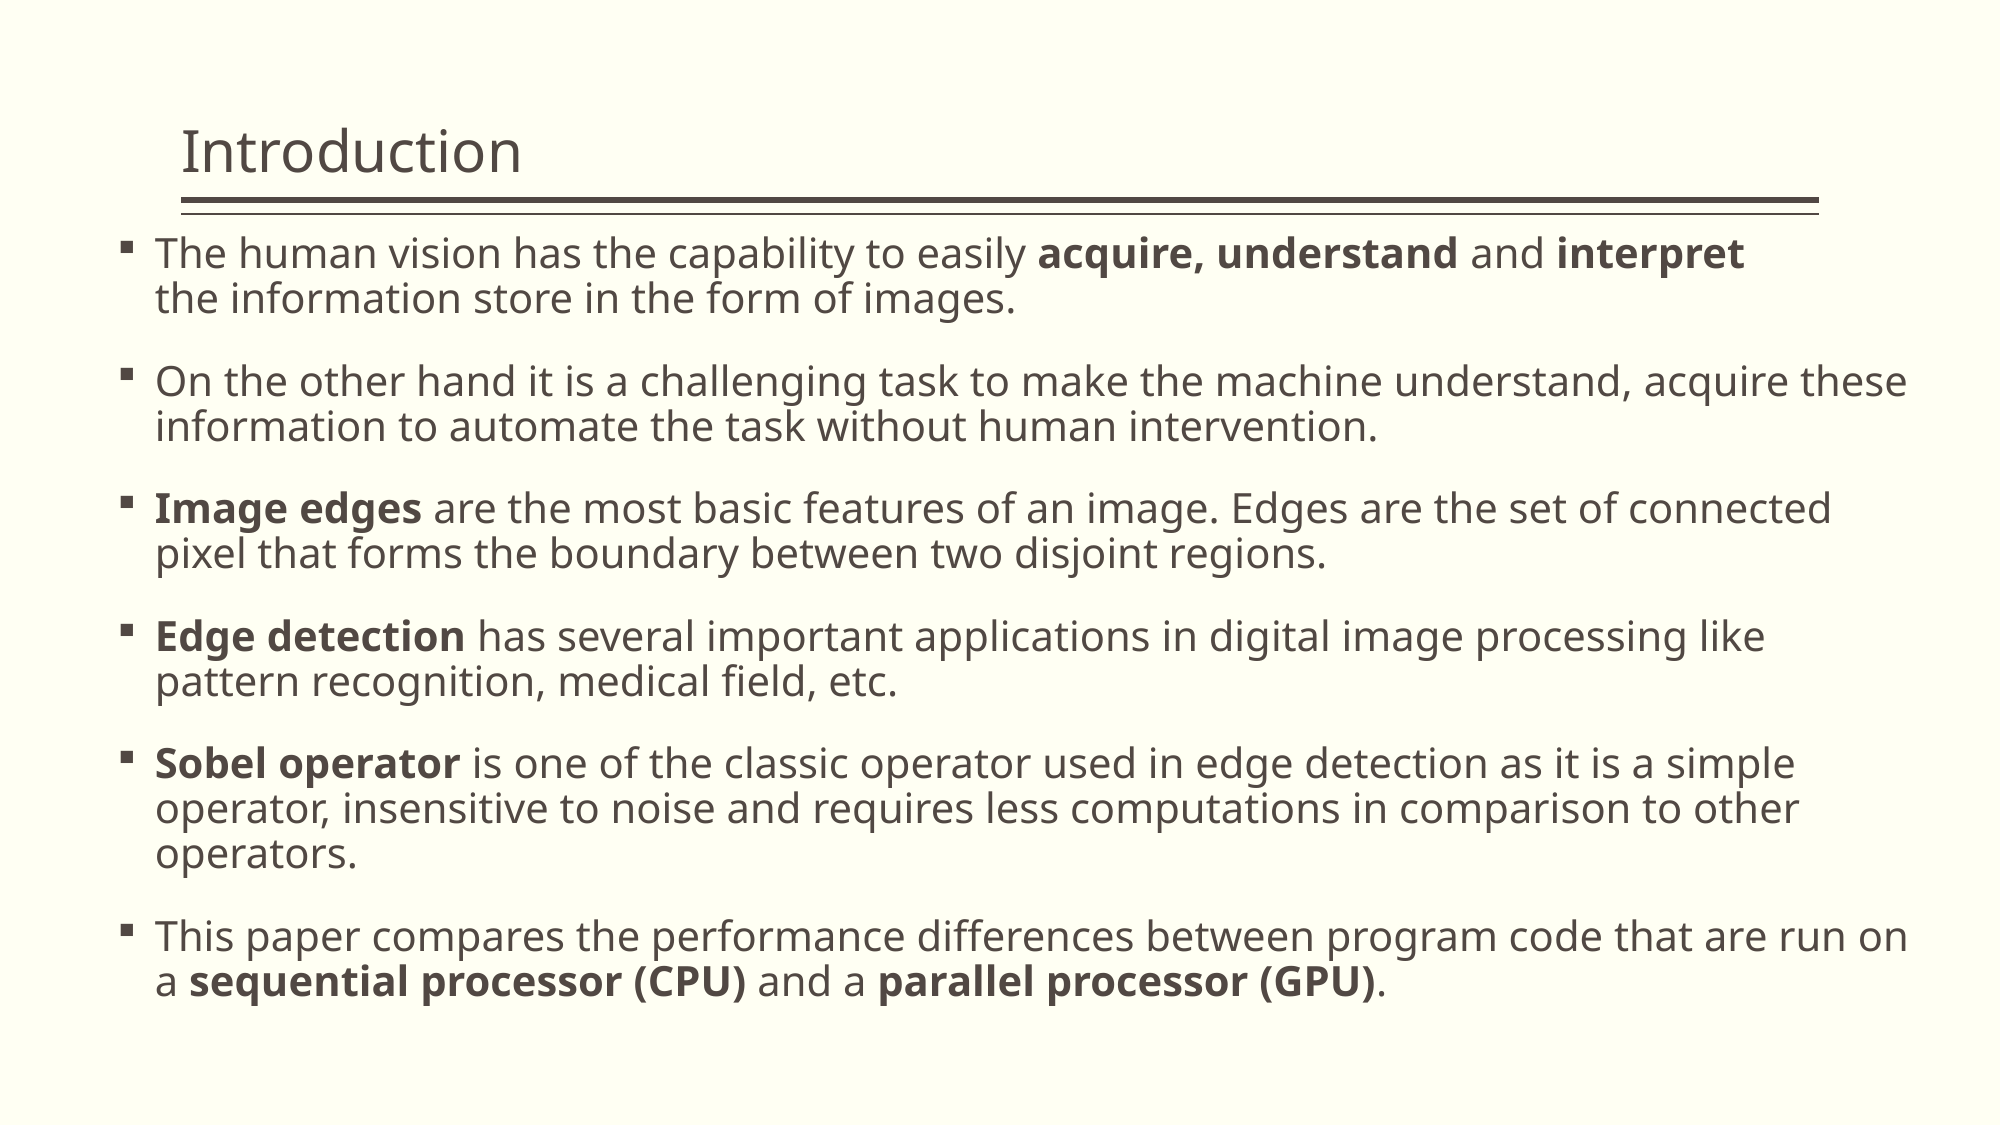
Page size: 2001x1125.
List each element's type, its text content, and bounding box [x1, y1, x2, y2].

title Introduction [181, 12, 1819, 193]
list The human vision has the capability to easily acquire, understand and interpret the information store in the form of images. On the other hand it is a challenging task to make the machine understand, acquire these information to automate the task without human intervention. Image edges are the most basic features of an image. Edges are the set of connected pixel that forms the boundary between two disjoint regions. Edge detection has several important applications in digital image processing like pattern recognition, medical field, etc. Sobel operator is one of the classic operator used in edge detection as it is a simple operator, insensitive to noise and requires less computations in comparison to other operators. This paper compares the performance differences between program code that are run on a sequential processor (CPU) and a parallel processor (GPU). [117, 224, 1918, 1064]
